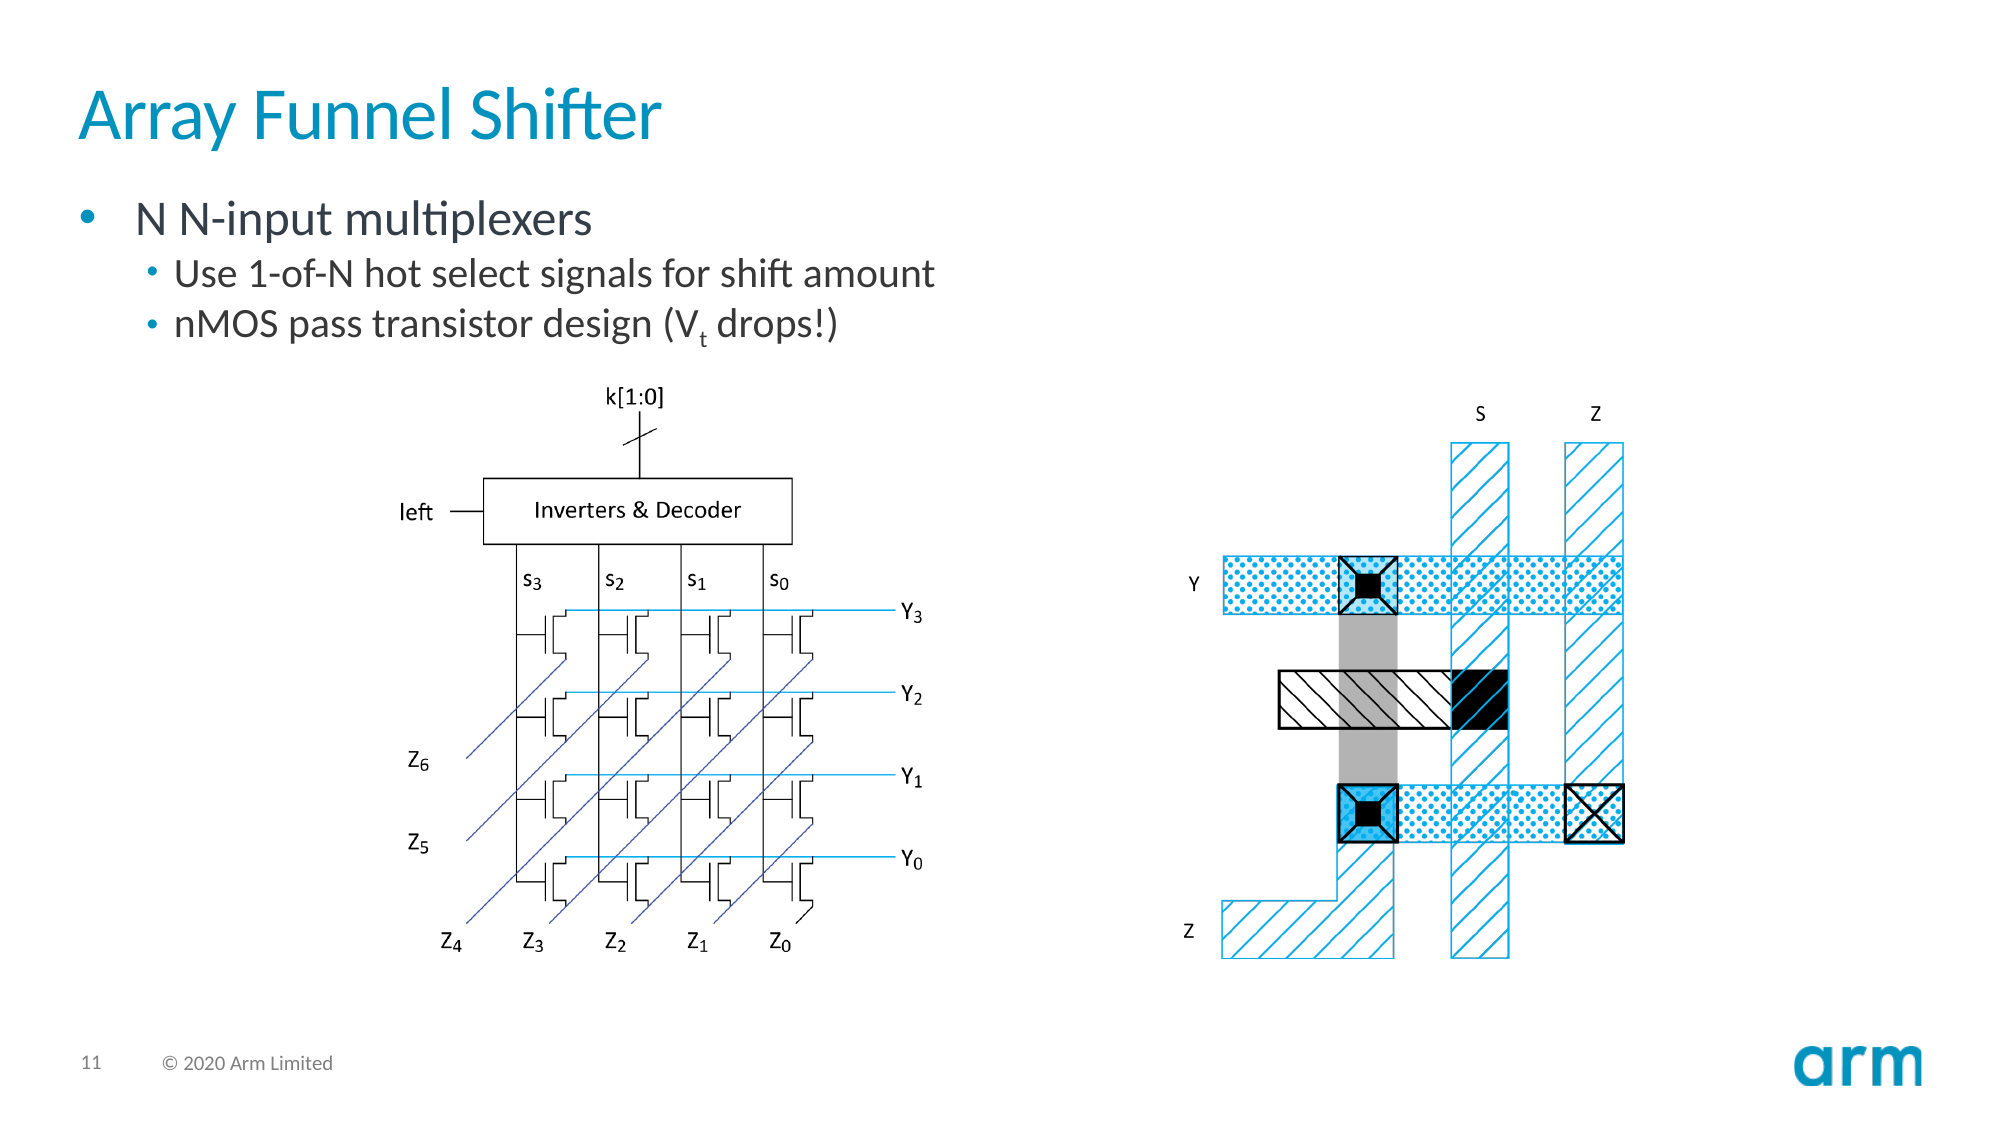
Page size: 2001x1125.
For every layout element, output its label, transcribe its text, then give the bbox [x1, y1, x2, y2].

picture [1318, 883, 1392, 957]
picture [1462, 797, 1507, 841]
picture [1453, 558, 1463, 568]
picture [1453, 444, 1467, 458]
picture [1453, 688, 1506, 761]
picture [1453, 616, 1488, 650]
picture [1453, 616, 1460, 623]
picture [1184, 406, 1625, 959]
picture [1453, 493, 1507, 555]
picture [1453, 844, 1507, 898]
picture [1582, 583, 1621, 613]
picture [1490, 830, 1507, 841]
picture [1236, 902, 1312, 957]
picture [1500, 548, 1507, 555]
picture [1453, 851, 1507, 926]
picture [401, 387, 922, 952]
picture [1453, 768, 1507, 833]
picture [1453, 466, 1507, 540]
picture [1453, 879, 1507, 953]
picture [1453, 444, 1495, 485]
picture [1472, 576, 1507, 613]
picture [1473, 521, 1507, 555]
picture [1291, 856, 1392, 957]
picture [1510, 558, 1564, 613]
picture [1453, 658, 1507, 733]
picture [1453, 741, 1507, 815]
picture [1374, 938, 1392, 957]
picture [1453, 558, 1507, 612]
picture [1453, 616, 1507, 677]
list N N-input multiplexers Use 1-of-N hot select signals for shift amount nMOS pass transistor design (Vt drops!) [78, 185, 1923, 941]
picture [1567, 558, 1621, 613]
picture [1455, 906, 1507, 959]
picture [1453, 631, 1507, 705]
picture [1567, 558, 1592, 587]
picture [1567, 616, 1598, 647]
picture [1453, 715, 1507, 788]
picture [1453, 844, 1480, 871]
picture [1453, 444, 1507, 513]
title Array Funnel Shifter [78, 78, 1922, 185]
picture [1346, 911, 1392, 957]
picture [1612, 578, 1621, 587]
picture [1614, 604, 1621, 611]
picture [1453, 558, 1482, 594]
picture [1482, 934, 1507, 959]
